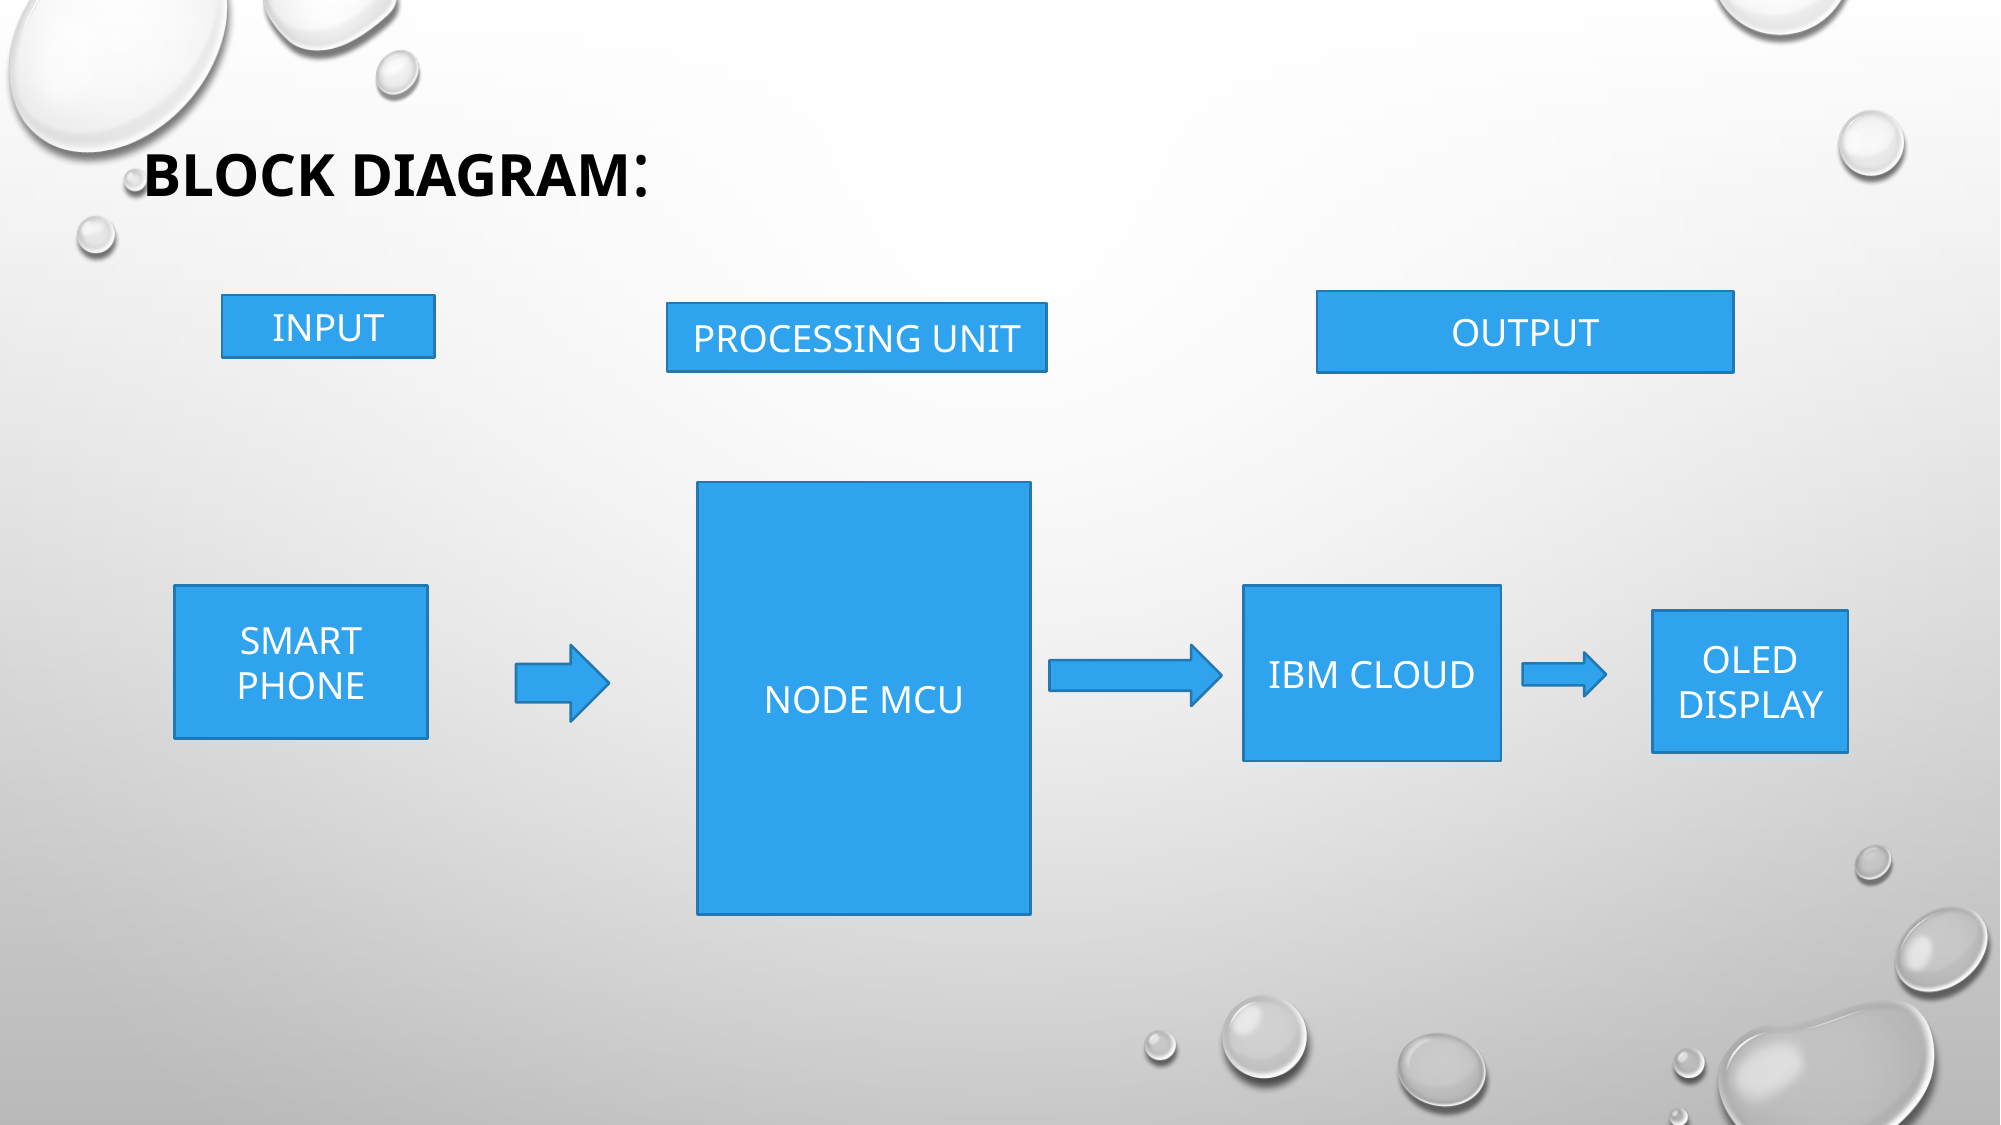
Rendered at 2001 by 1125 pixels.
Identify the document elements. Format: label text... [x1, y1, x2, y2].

text_box [1048, 643, 1223, 708]
text_box [1521, 651, 1608, 698]
picture [0, 0, 2000, 1125]
text_box OLED DISPLAY [1651, 609, 1849, 754]
text_box IBM CLOUD [1242, 584, 1502, 762]
text_box NODE MCU [696, 481, 1032, 916]
text_box OUTPUT [1316, 290, 1735, 374]
text_box [514, 643, 611, 723]
text_box INPUT [221, 294, 436, 359]
title BLOCK DIAGRAM: [0, 41, 831, 304]
text_box PROCESSING UNIT [666, 302, 1048, 373]
text_box SMART PHONE [173, 584, 429, 740]
